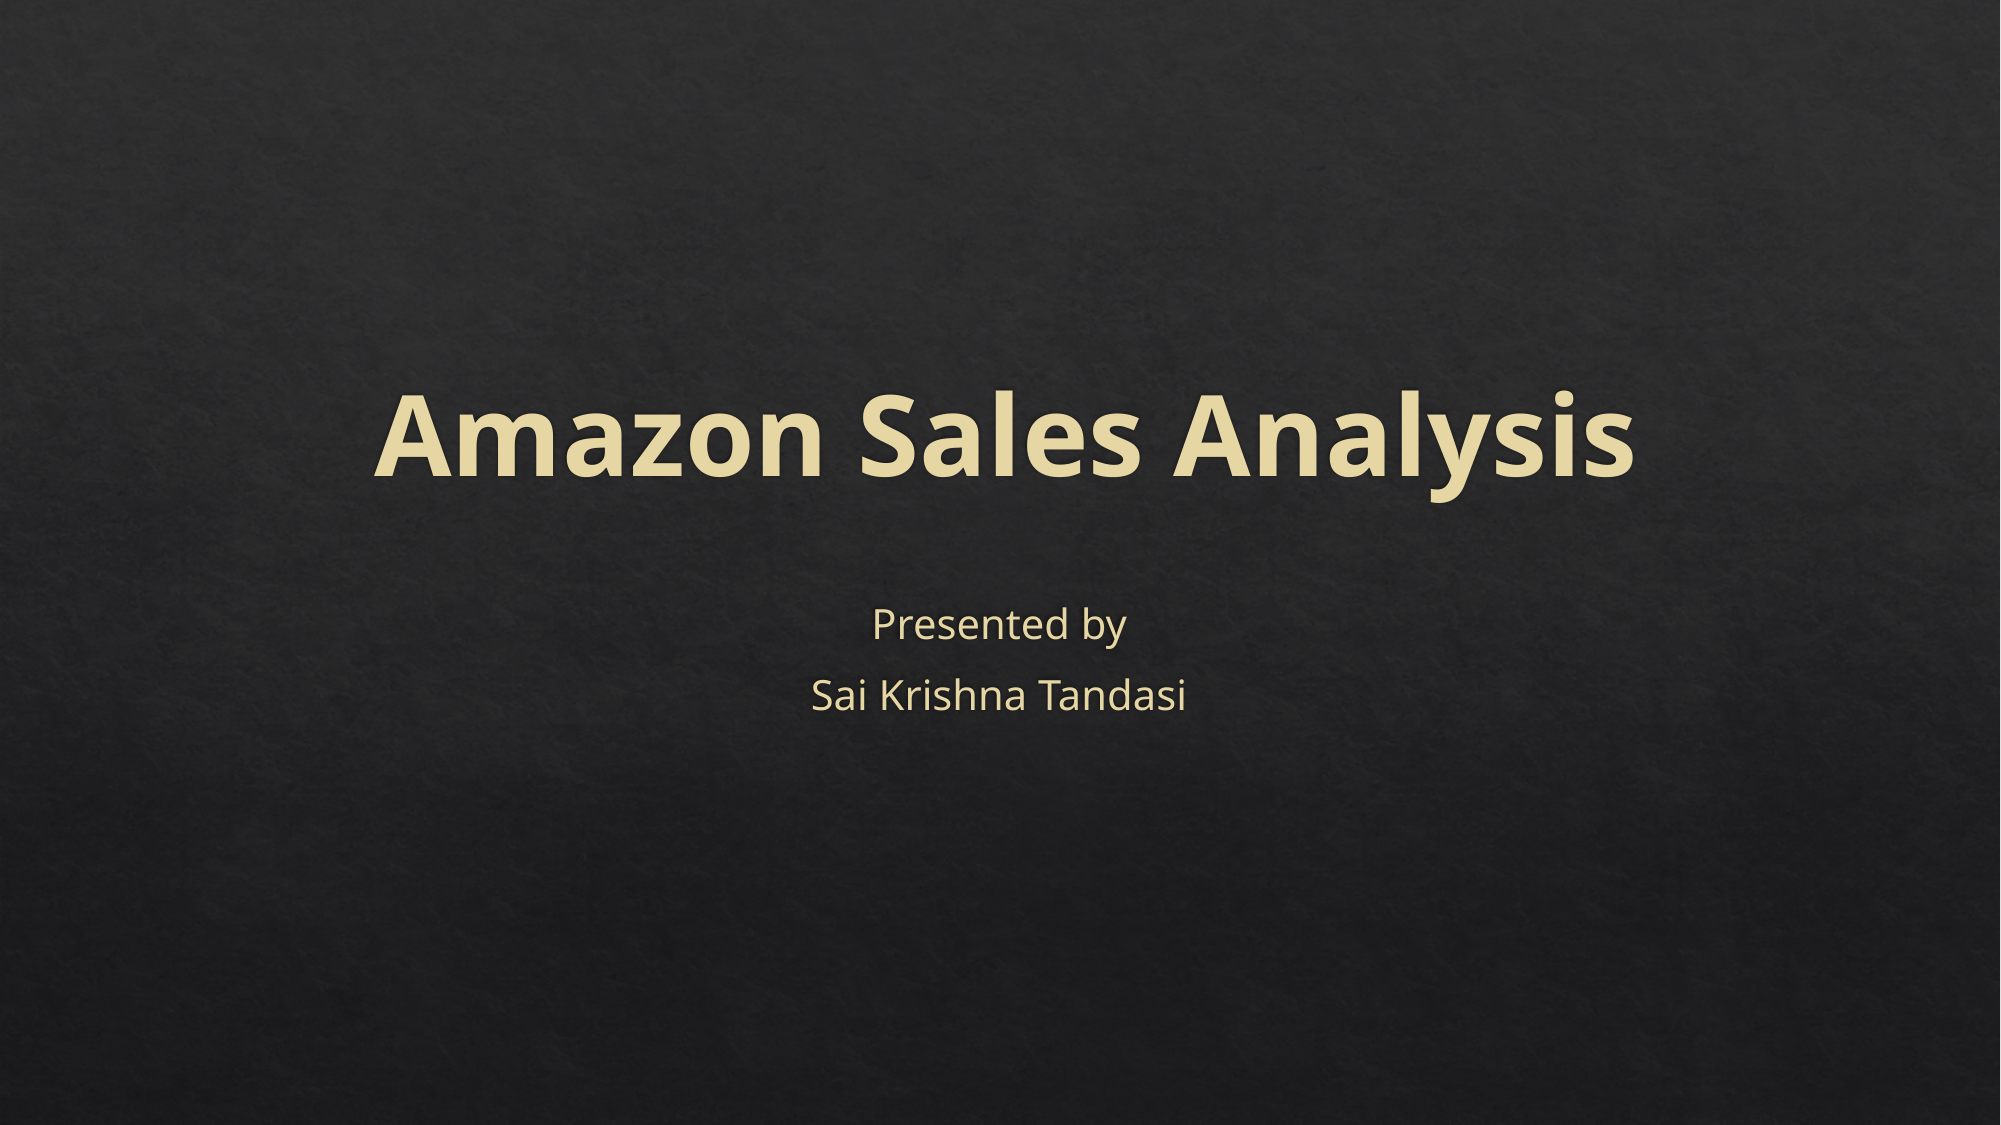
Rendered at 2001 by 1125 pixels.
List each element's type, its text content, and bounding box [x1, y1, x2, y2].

title Amazon Sales Analysis [256, 114, 1757, 507]
subtitle Presented by Sai Krishna Tandasi [224, 590, 1774, 763]
